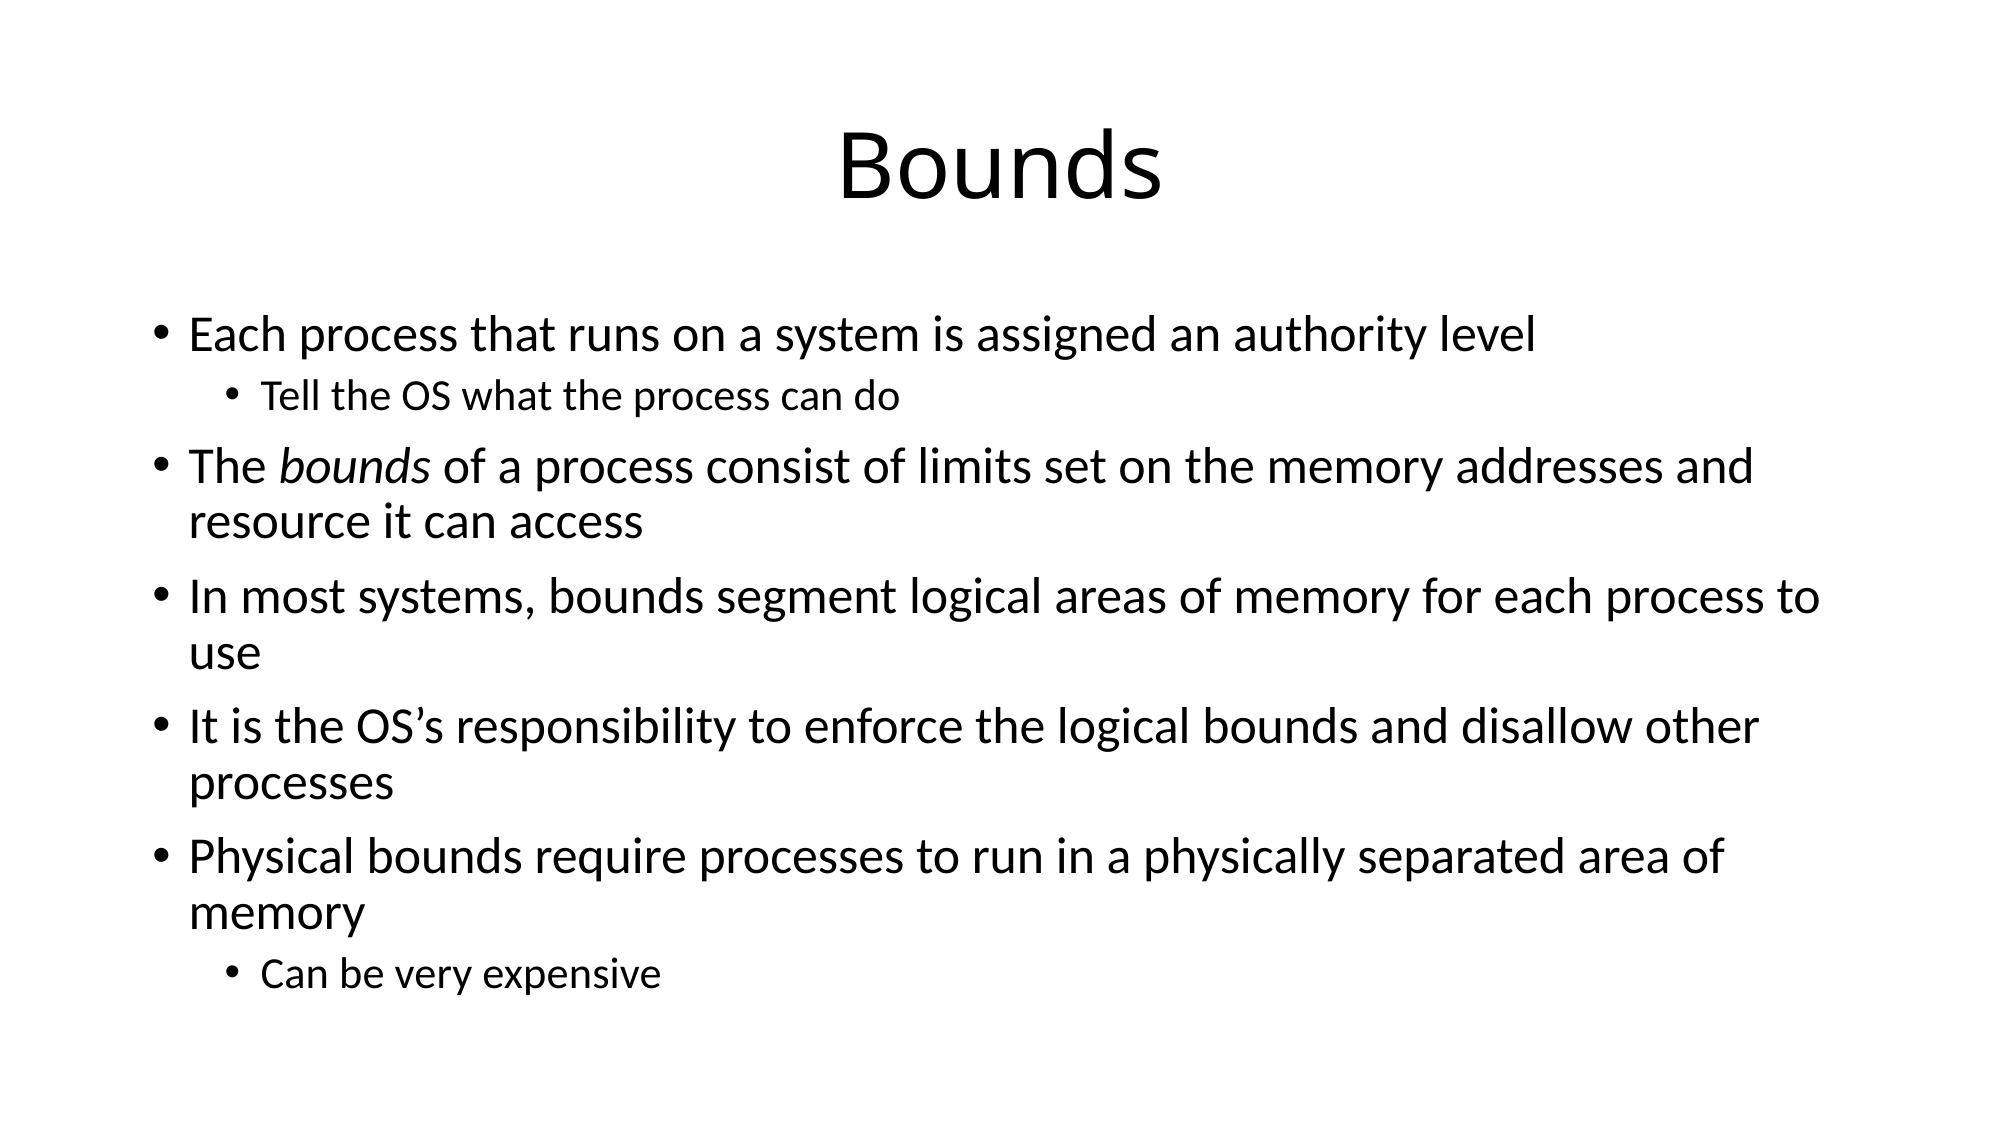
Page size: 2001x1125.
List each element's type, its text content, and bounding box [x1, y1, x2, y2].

title Bounds [137, 59, 1863, 278]
list Each process that runs on a system is assigned an authority level Tell the OS what the process can do The bounds of a process consist of limits set on the memory addresses and resource it can access In most systems, bounds segment logical areas of memory for each process to use It is the OS’s responsibility to enforce the logical bounds and disallow other processes Physical bounds require processes to run in a physically separated area of memory Can be very expensive [137, 299, 1863, 1014]
